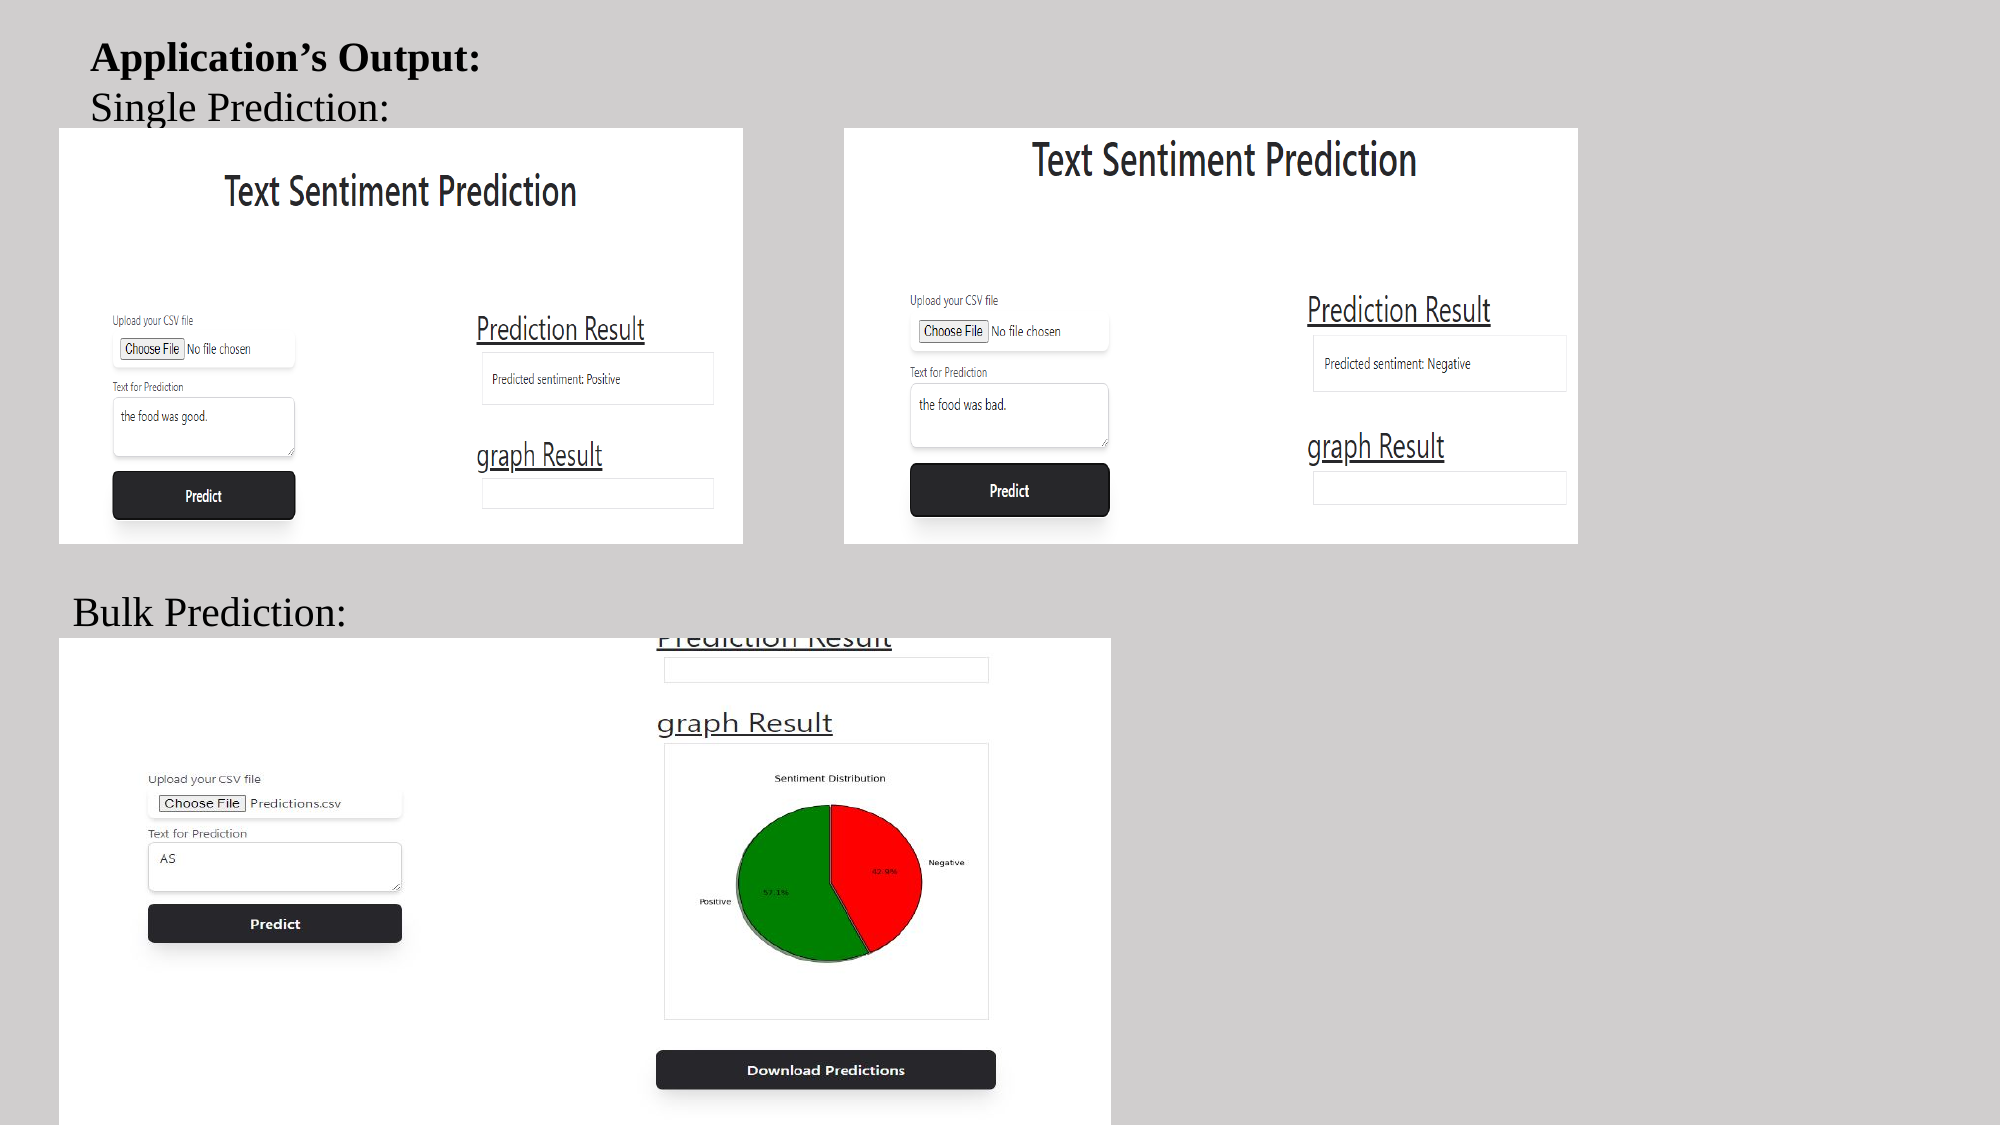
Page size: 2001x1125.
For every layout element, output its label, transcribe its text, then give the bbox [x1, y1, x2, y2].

picture [844, 128, 1578, 544]
picture [59, 638, 1111, 1125]
text_box Application’s Output: Single Prediction: [75, 22, 1076, 137]
picture [59, 128, 743, 544]
text_box Bulk Prediction: [57, 577, 1058, 643]
